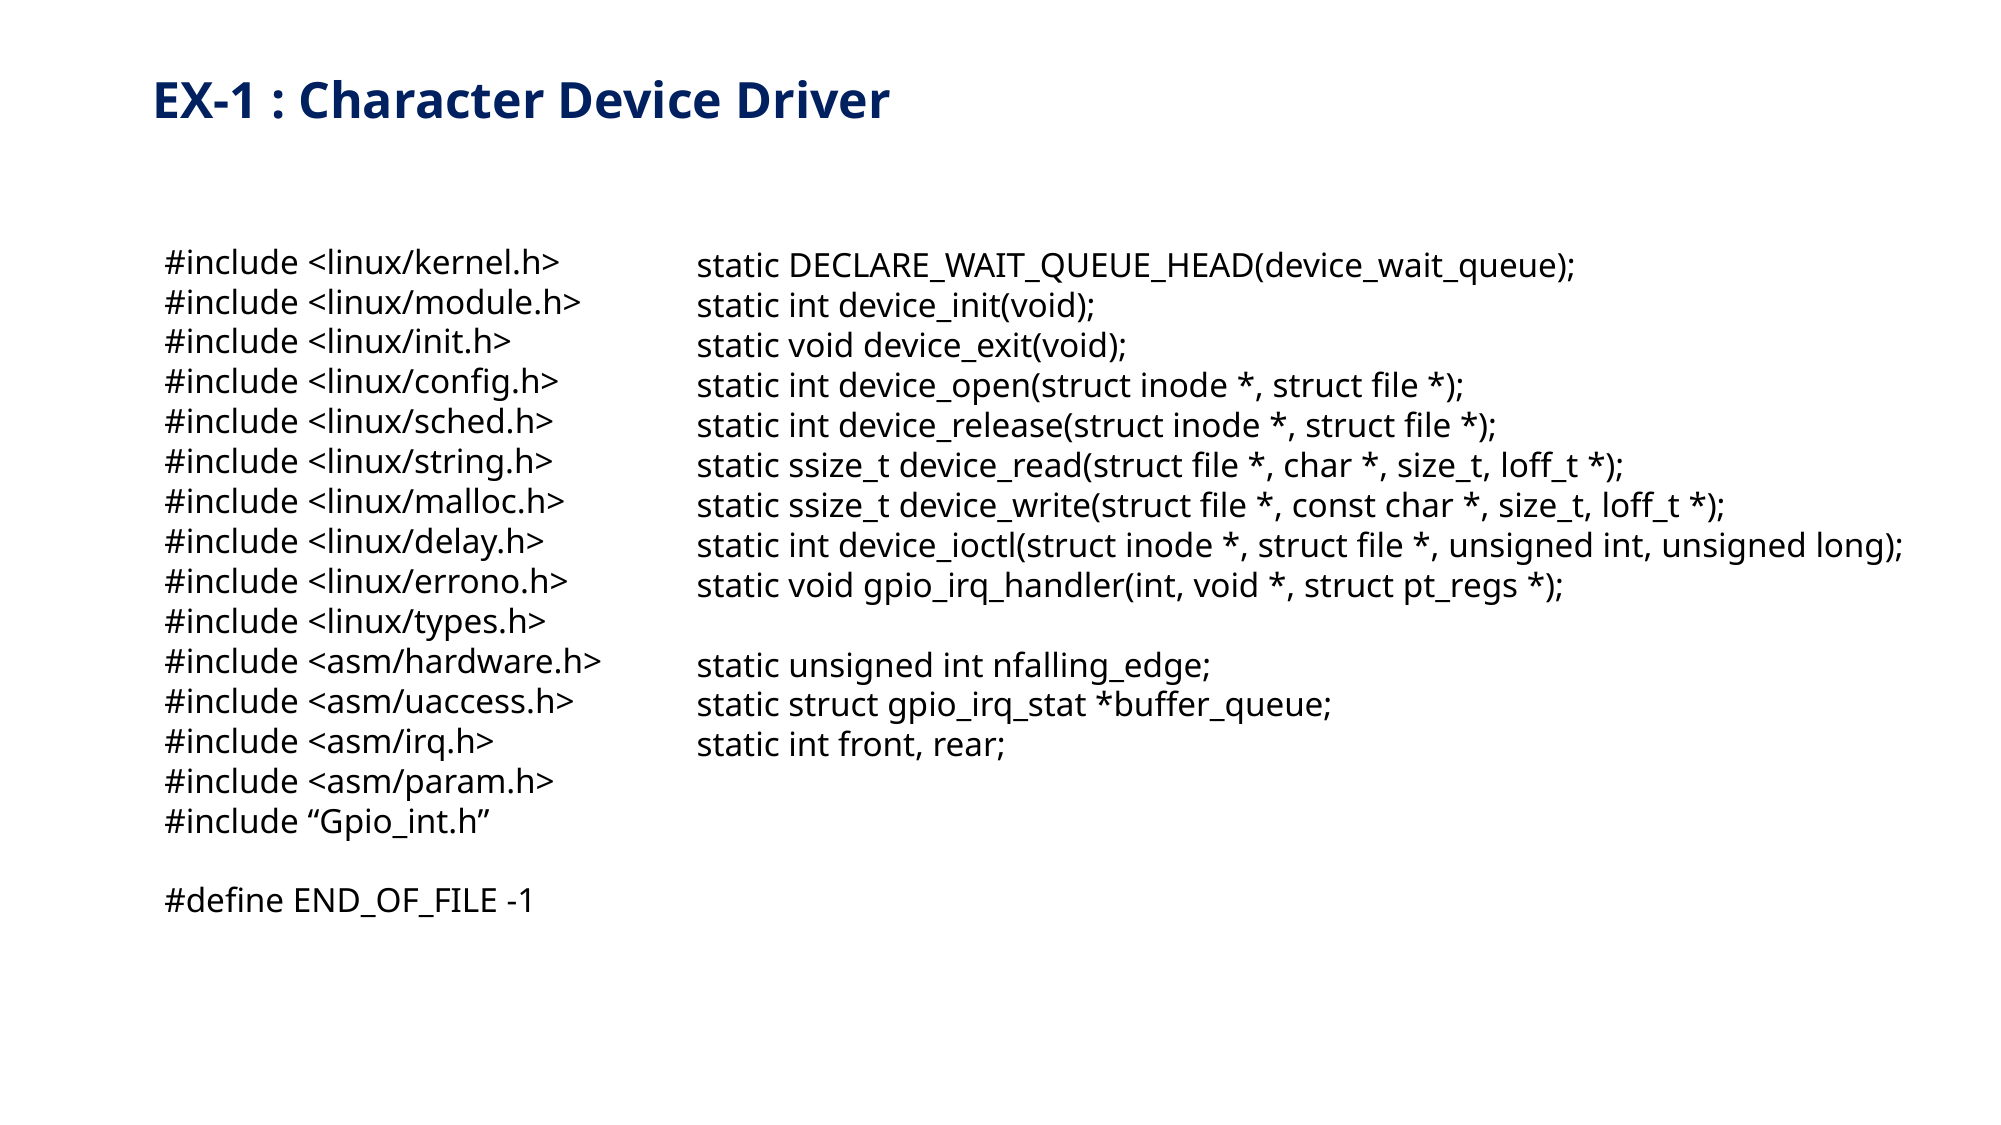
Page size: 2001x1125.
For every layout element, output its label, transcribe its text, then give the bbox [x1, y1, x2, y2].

title EX-1 : Character Device Driver [137, 59, 1863, 146]
text_box #include <linux/kernel.h> #include <linux/module.h> #include <linux/init.h> #include <linux/config.h> #include <linux/sched.h> #include <linux/string.h> #include <linux/malloc.h> #include <linux/delay.h> #include <linux/errono.h> #include <linux/types.h> #include <asm/hardware.h> #include <asm/uaccess.h> #include <asm/irq.h> #include <asm/param.h> #include “Gpio_int.h” #define END_OF_FILE -1 [149, 233, 618, 927]
text_box static DECLARE_WAIT_QUEUE_HEAD(device_wait_queue); static int device_init(void); static void device_exit(void); static int device_open(struct inode *, struct file *); static int device_release(struct inode *, struct file *); static ssize_t device_read(struct file *, char *, size_t, loff_t *); static ssize_t device_write(struct file *, const char *, size_t, loff_t *); static int device_ioctl(struct inode *, struct file *, unsigned int, unsigned long); static void gpio_irq_handler(int, void *, struct pt_regs *); static unsigned int nfalling_edge; static struct gpio_irq_stat *buffer_queue; static int front, rear; [681, 237, 1921, 771]
